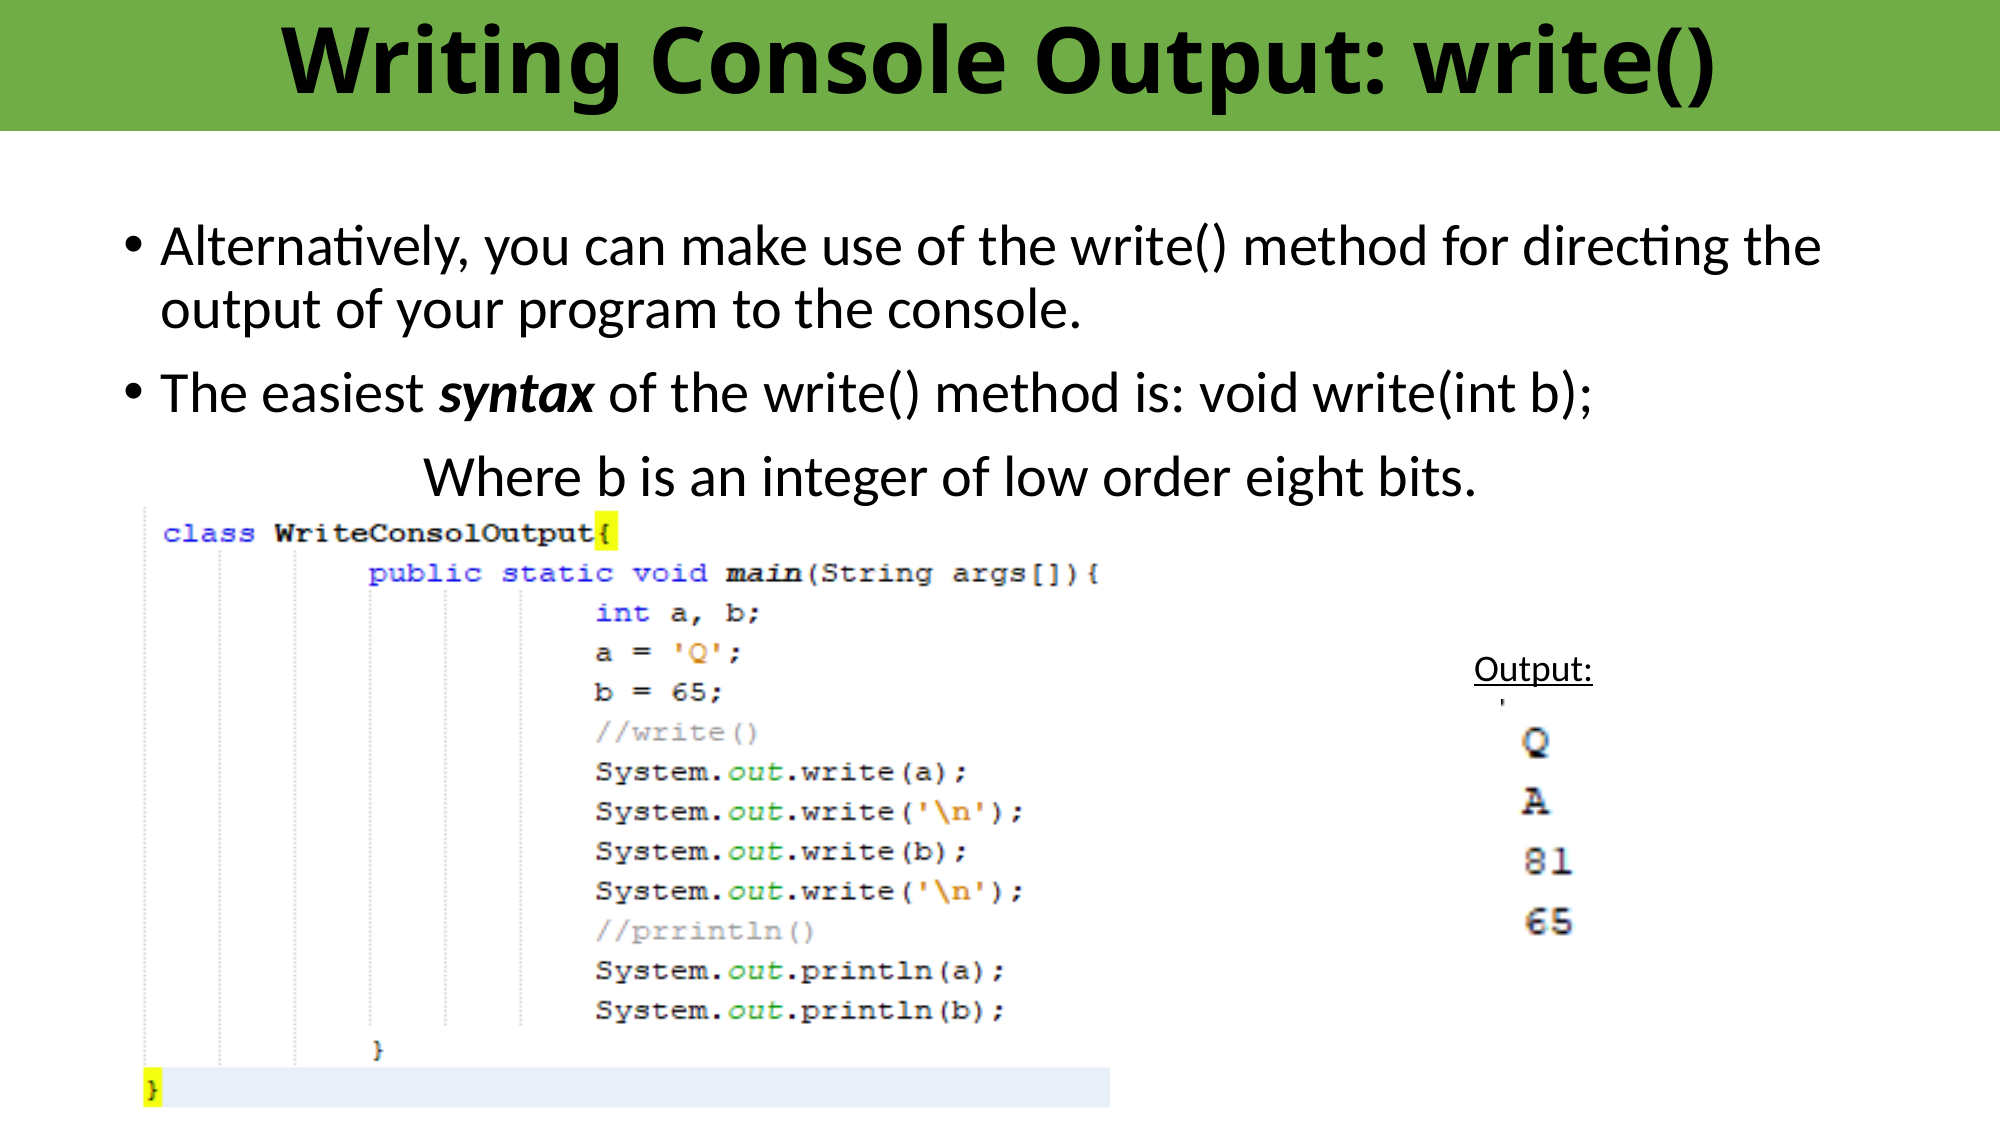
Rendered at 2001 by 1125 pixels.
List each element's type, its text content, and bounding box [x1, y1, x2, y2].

list Alternatively, you can make use of the write() method for directing the output of your program to the console. The easiest syntax of the write() method is: void write(int b); Where b is an integer of low order eight bits. [108, 207, 1892, 971]
picture [137, 507, 1110, 1125]
picture [1501, 699, 1614, 962]
text_box Output: [1459, 636, 1725, 697]
title Writing Console Output: write() [0, 0, 2000, 131]
